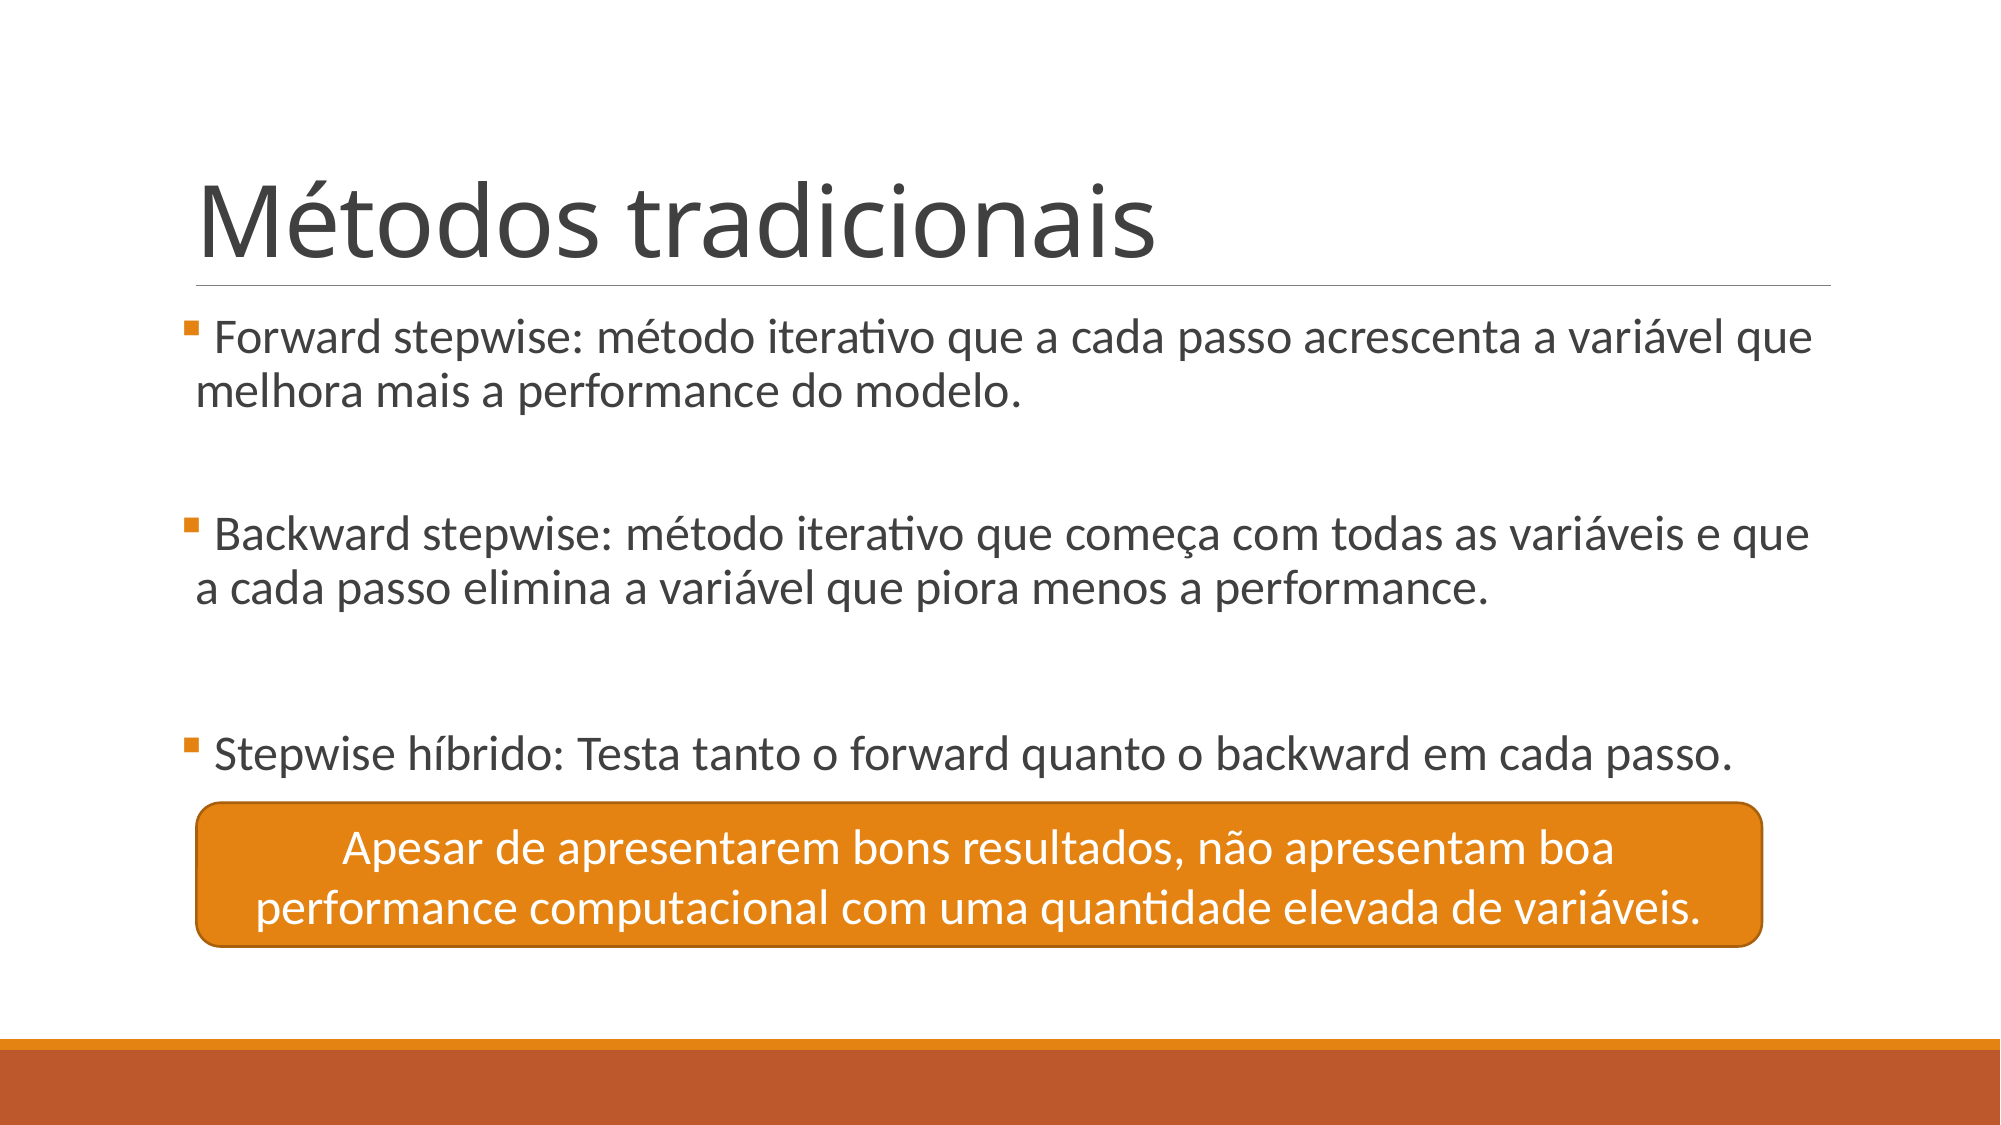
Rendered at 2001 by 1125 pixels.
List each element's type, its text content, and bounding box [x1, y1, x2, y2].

list Forward stepwise: método iterativo que a cada passo acrescenta a variável que melhora mais a performance do modelo. Backward stepwise: método iterativo que começa com todas as variáveis e que a cada passo elimina a variável que piora menos a performance. Stepwise híbrido: Testa tanto o forward quanto o backward em cada passo. [180, 302, 1830, 963]
title Métodos tradicionais [180, 47, 1830, 285]
text_box Apesar de apresentarem bons resultados, não apresentam boa performance computacional com uma quantidade elevada de variáveis. [195, 801, 1764, 948]
